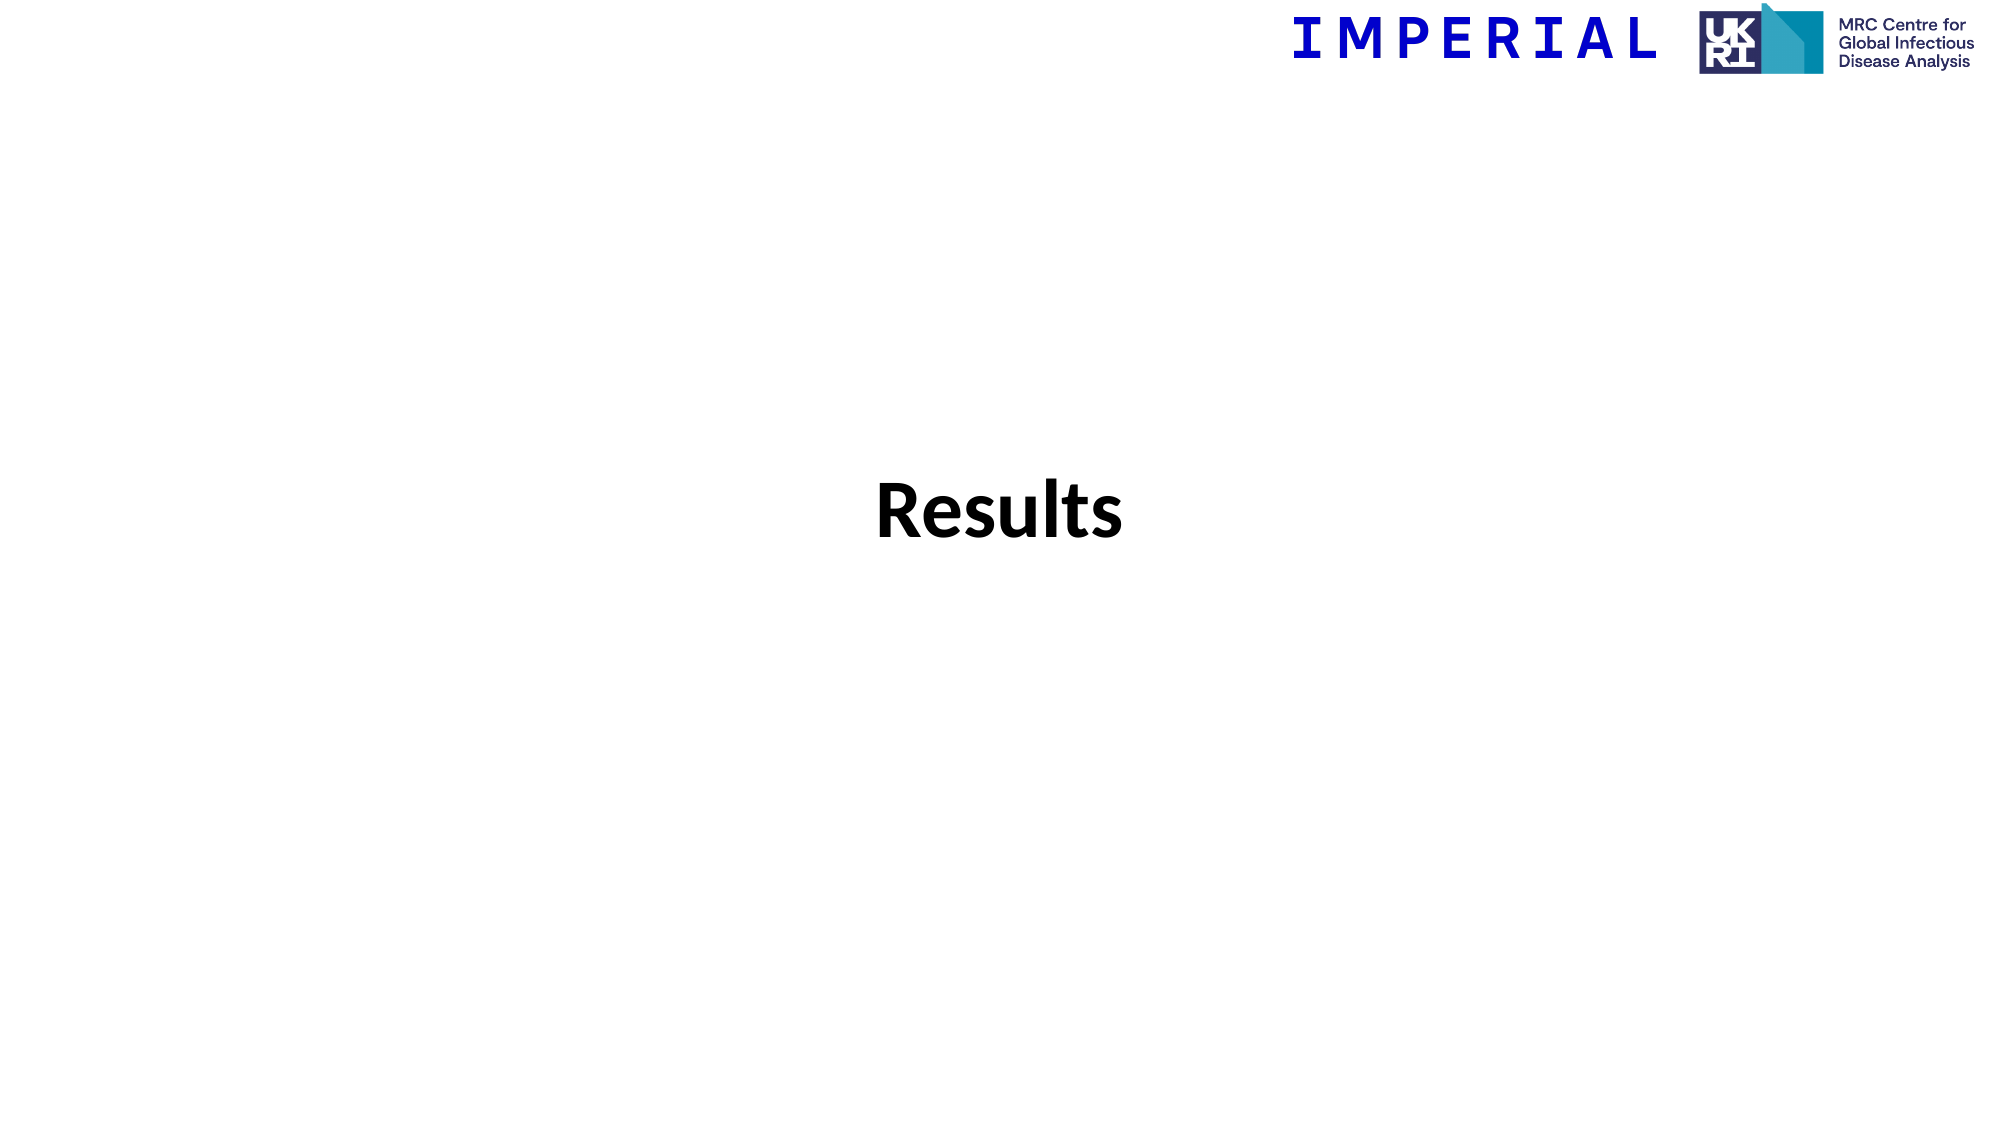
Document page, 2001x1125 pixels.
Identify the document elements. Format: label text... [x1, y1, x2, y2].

picture [1294, 17, 1656, 58]
text_box Results [575, 446, 1425, 562]
picture [1699, 3, 1992, 74]
